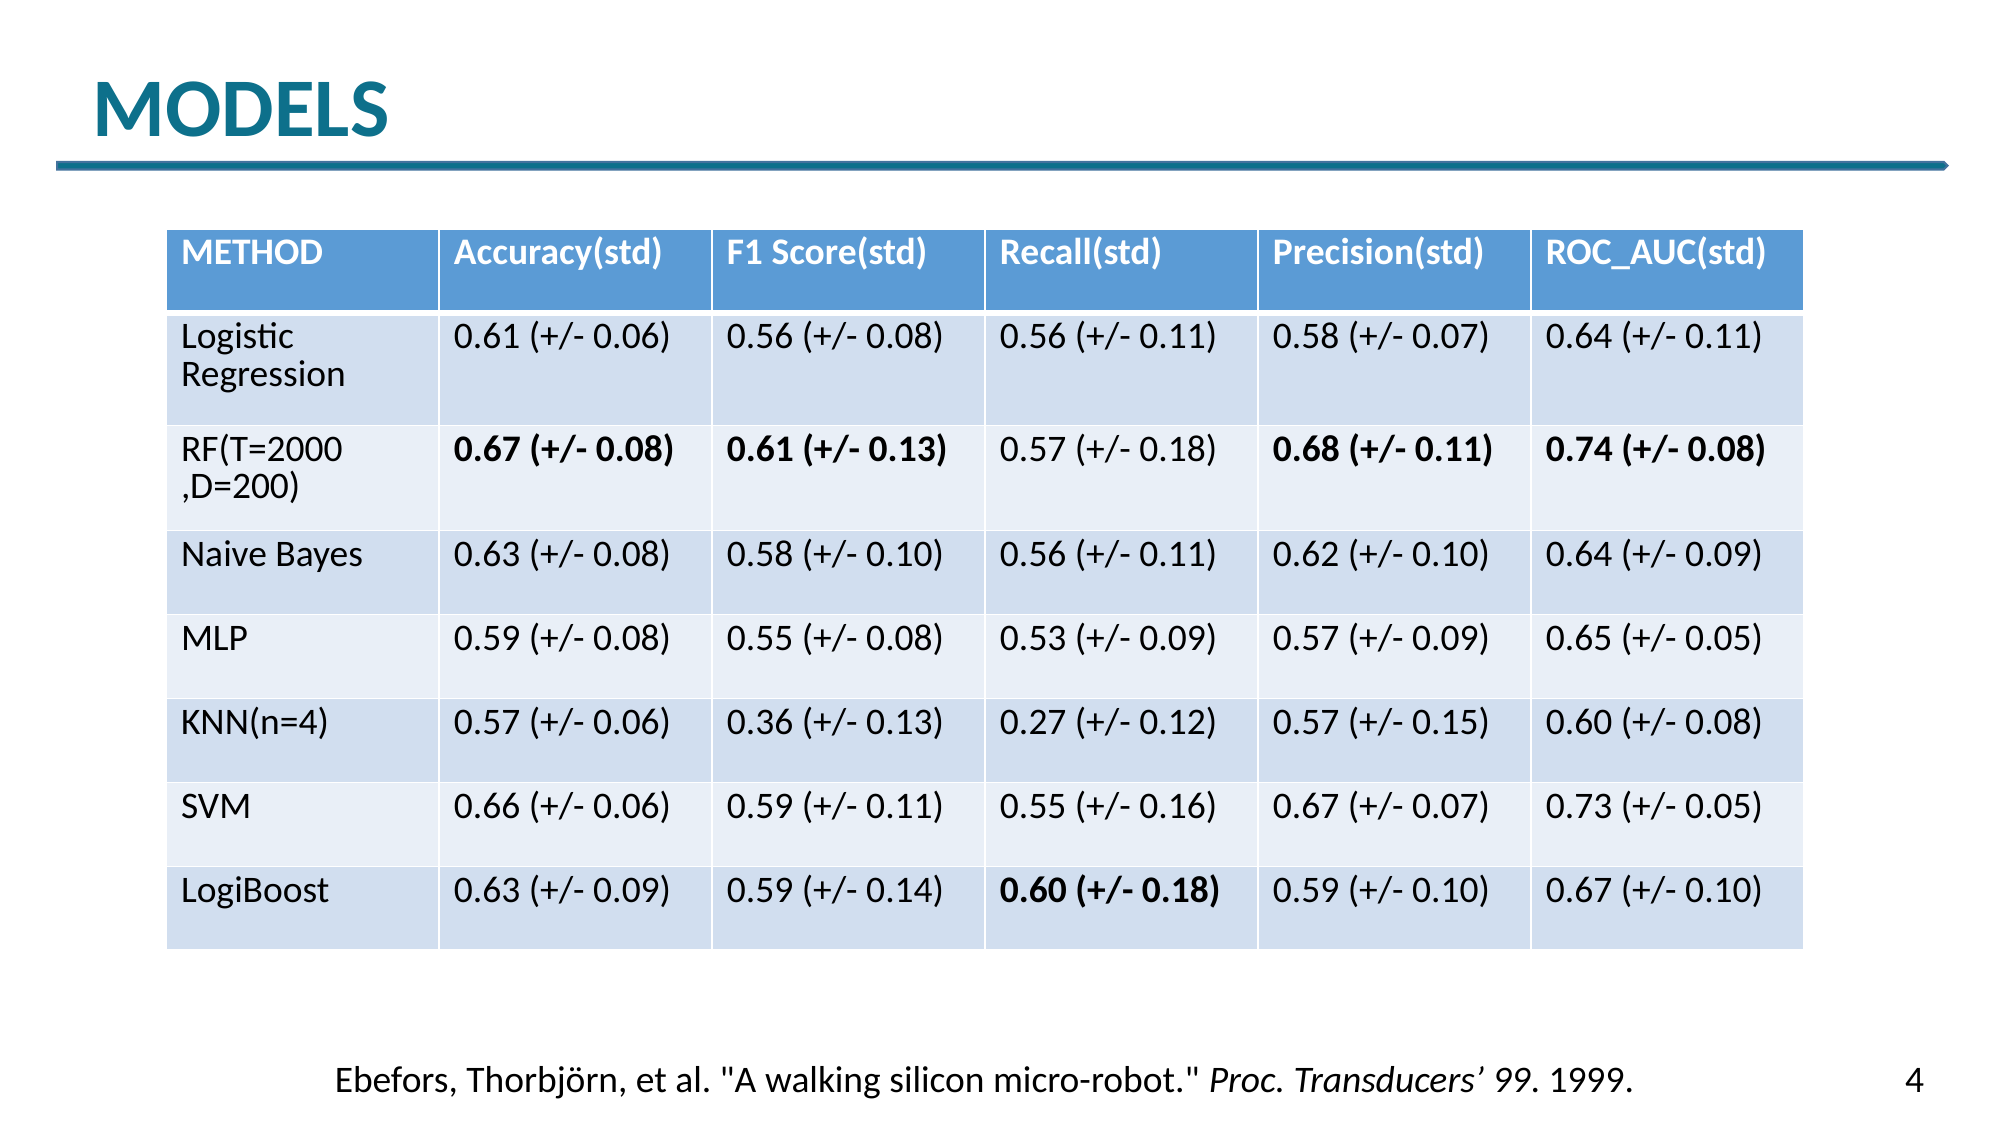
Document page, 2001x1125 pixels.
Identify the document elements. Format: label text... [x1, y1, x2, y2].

table_cell 0.53 (+/- 0.09) [986, 615, 1257, 698]
table_cell 0.65 (+/- 0.05) [1532, 615, 1803, 698]
table_header Recall(std) [986, 230, 1257, 310]
table_cell 0.57 (+/- 0.06) [440, 699, 711, 782]
text_box MODELS [77, 171, 972, 175]
table_cell 0.27 (+/- 0.12) [986, 699, 1257, 782]
table_cell MLP [167, 615, 438, 698]
table_header Accuracy(std) [440, 230, 711, 310]
table_header ROC_AUC(std) [1532, 230, 1803, 310]
table_cell 0.55 (+/- 0.08) [713, 615, 984, 698]
text_box [56, 160, 1950, 171]
table_cell 0.57 (+/- 0.09) [1259, 615, 1530, 698]
table_cell 0.64 (+/- 0.11) [1532, 316, 1803, 425]
table_cell 0.61 (+/- 0.13) [713, 426, 984, 530]
table_cell Naive Bayes [167, 531, 438, 614]
table_cell 0.63 (+/- 0.09) [440, 867, 711, 949]
table_cell 0.36 (+/- 0.13) [713, 699, 984, 782]
table_cell 0.63 (+/- 0.08) [440, 531, 711, 614]
table_cell 0.67 (+/- 0.07) [1259, 783, 1530, 866]
table_cell 0.67 (+/- 0.10) [1532, 867, 1803, 949]
table_cell LogiBoost [167, 867, 438, 949]
table_cell RF(T=2000 ,D=200) [167, 426, 438, 530]
table_cell 0.73 (+/- 0.05) [1532, 783, 1803, 866]
text_box 4 [1890, 1047, 1940, 1108]
table_cell 0.56 (+/- 0.11) [986, 531, 1257, 614]
text_box Ebefors, Thorbjörn, et al. "A walking silicon micro-robot." Proc. Transducers’ 99. 1999. [319, 1047, 1728, 1108]
table_header METHOD [167, 230, 438, 310]
table_cell Logistic Regression [167, 316, 438, 425]
table_cell 0.56 (+/- 0.08) [713, 316, 984, 425]
table_cell 0.57 (+/- 0.18) [986, 426, 1257, 530]
table_cell KNN(n=4) [167, 699, 438, 782]
table_cell 0.55 (+/- 0.16) [986, 783, 1257, 866]
table_cell 0.61 (+/- 0.06) [440, 316, 711, 425]
table_cell 0.58 (+/- 0.10) [713, 531, 984, 614]
table_cell 0.60 (+/- 0.18) [986, 867, 1257, 949]
table_cell SVM [167, 783, 438, 866]
table_cell 0.62 (+/- 0.10) [1259, 531, 1530, 614]
table_cell 0.59 (+/- 0.08) [440, 615, 711, 698]
table_header Precision(std) [1259, 230, 1530, 310]
table_cell 0.66 (+/- 0.06) [440, 783, 711, 866]
table_cell 0.68 (+/- 0.11) [1259, 426, 1530, 530]
table_header F1 Score(std) [713, 230, 984, 310]
table_cell 0.57 (+/- 0.15) [1259, 699, 1530, 782]
table_cell 0.59 (+/- 0.10) [1259, 867, 1530, 949]
table_cell 0.56 (+/- 0.11) [986, 316, 1257, 425]
table_cell 0.60 (+/- 0.08) [1532, 699, 1803, 782]
table_cell 0.67 (+/- 0.08) [440, 426, 711, 530]
table_cell 0.64 (+/- 0.09) [1532, 531, 1803, 614]
table_cell 0.74 (+/- 0.08) [1532, 426, 1803, 530]
table_cell 0.58 (+/- 0.07) [1259, 316, 1530, 425]
table_cell 0.59 (+/- 0.14) [713, 867, 984, 949]
text_box MODELS [77, 30, 972, 160]
table_cell 0.59 (+/- 0.11) [713, 783, 984, 866]
